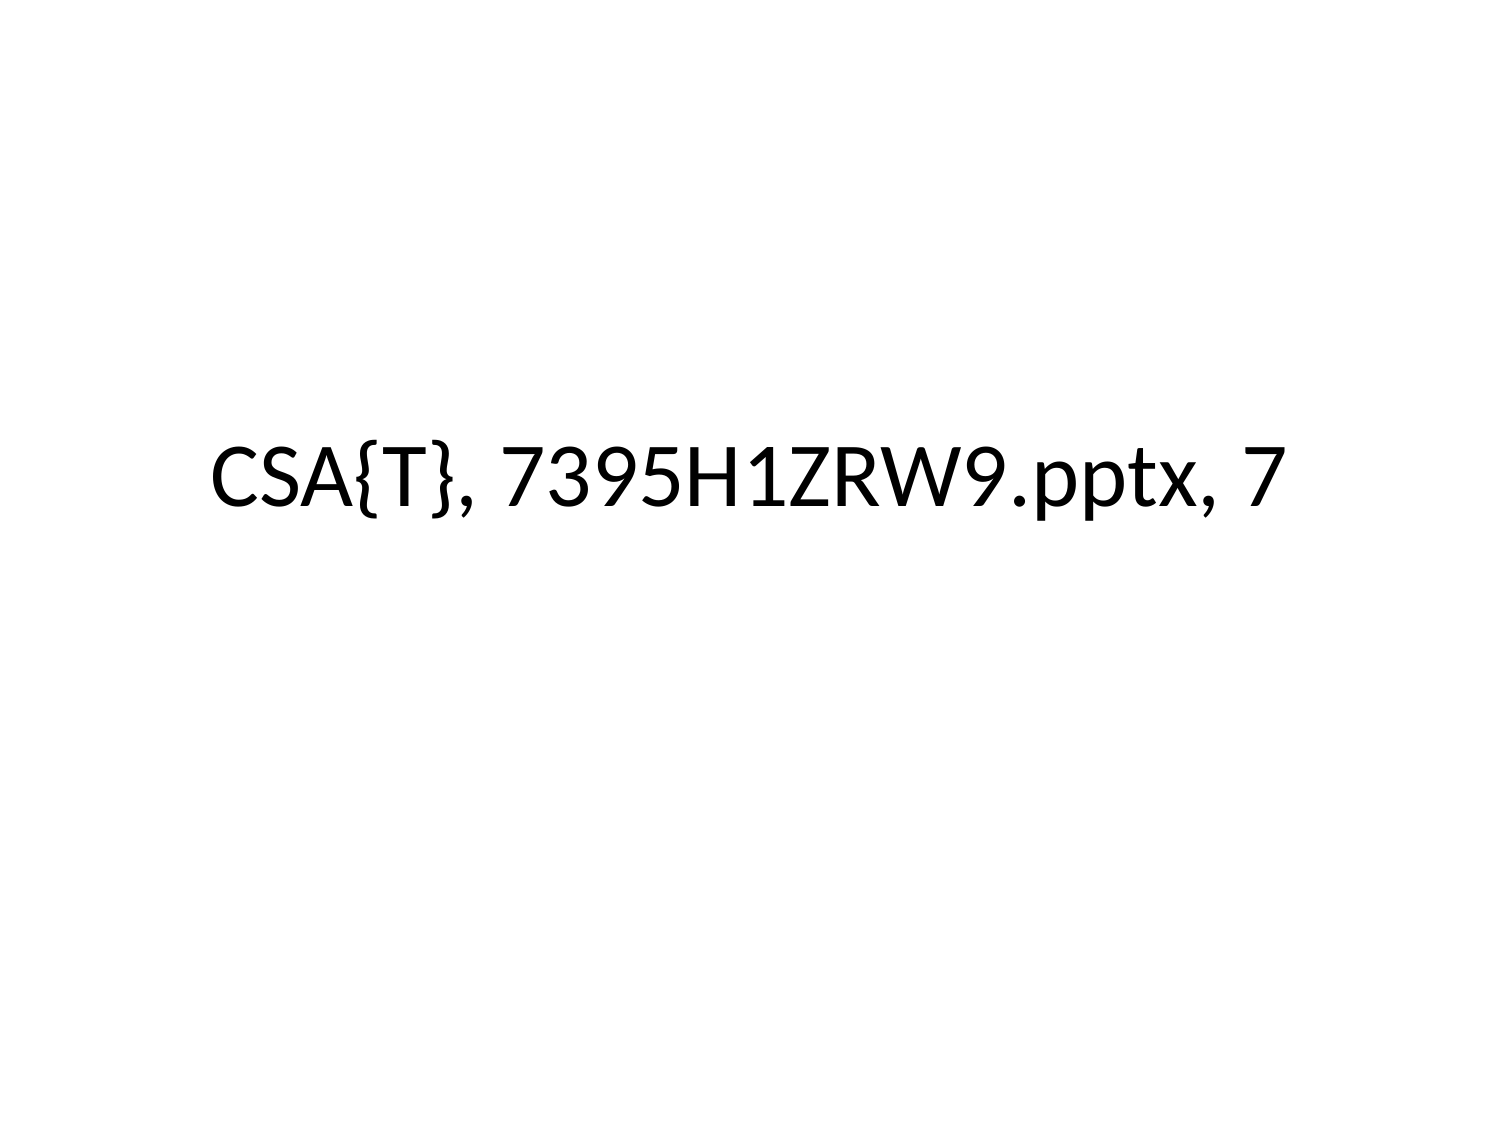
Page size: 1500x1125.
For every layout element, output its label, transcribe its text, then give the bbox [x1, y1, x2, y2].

title CSA{T}, 7395H1ZRW9.pptx, 7 [112, 349, 1388, 591]
